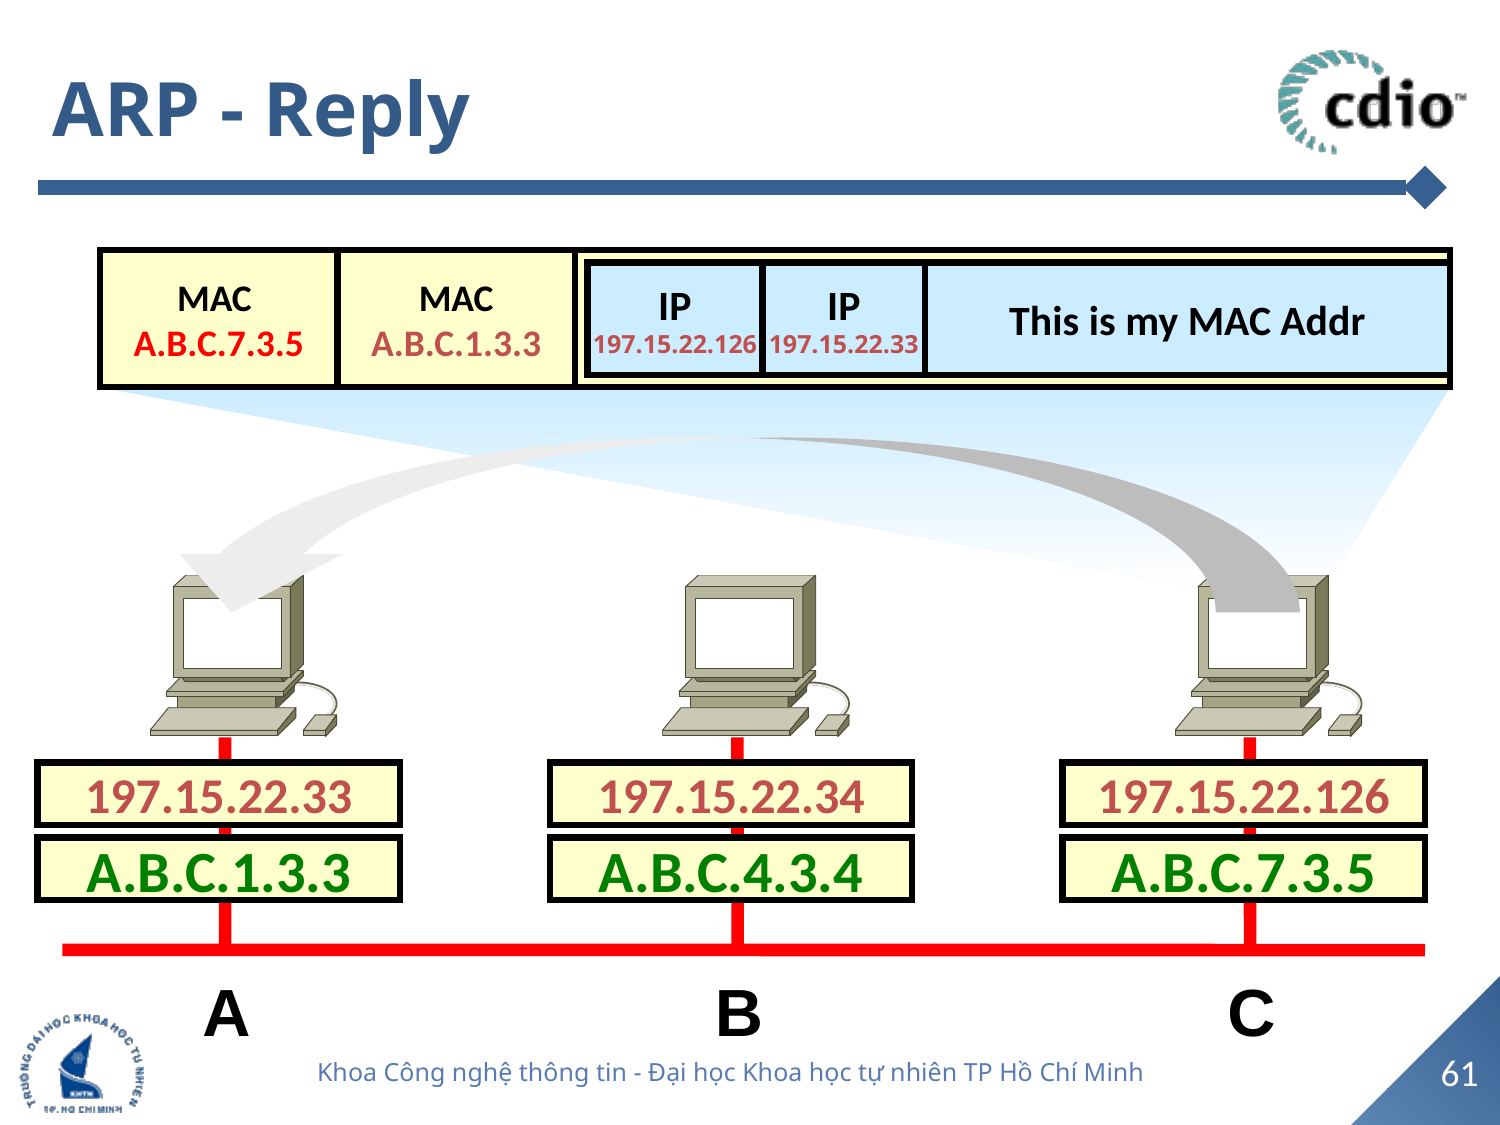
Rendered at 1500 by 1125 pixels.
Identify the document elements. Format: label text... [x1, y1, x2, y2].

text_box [37, 574, 1426, 1058]
text_box [179, 437, 1287, 573]
picture [18, 1014, 144, 1113]
footer Khoa Công nghệ thông tin - Đại học Khoa học tự nhiên TP Hồ Chí Minh [187, 1066, 1275, 1104]
title ARP - Reply [37, 12, 1473, 200]
slide_number 61 [1419, 1041, 1500, 1102]
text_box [99, 249, 1451, 388]
text_box [146, 396, 1445, 573]
